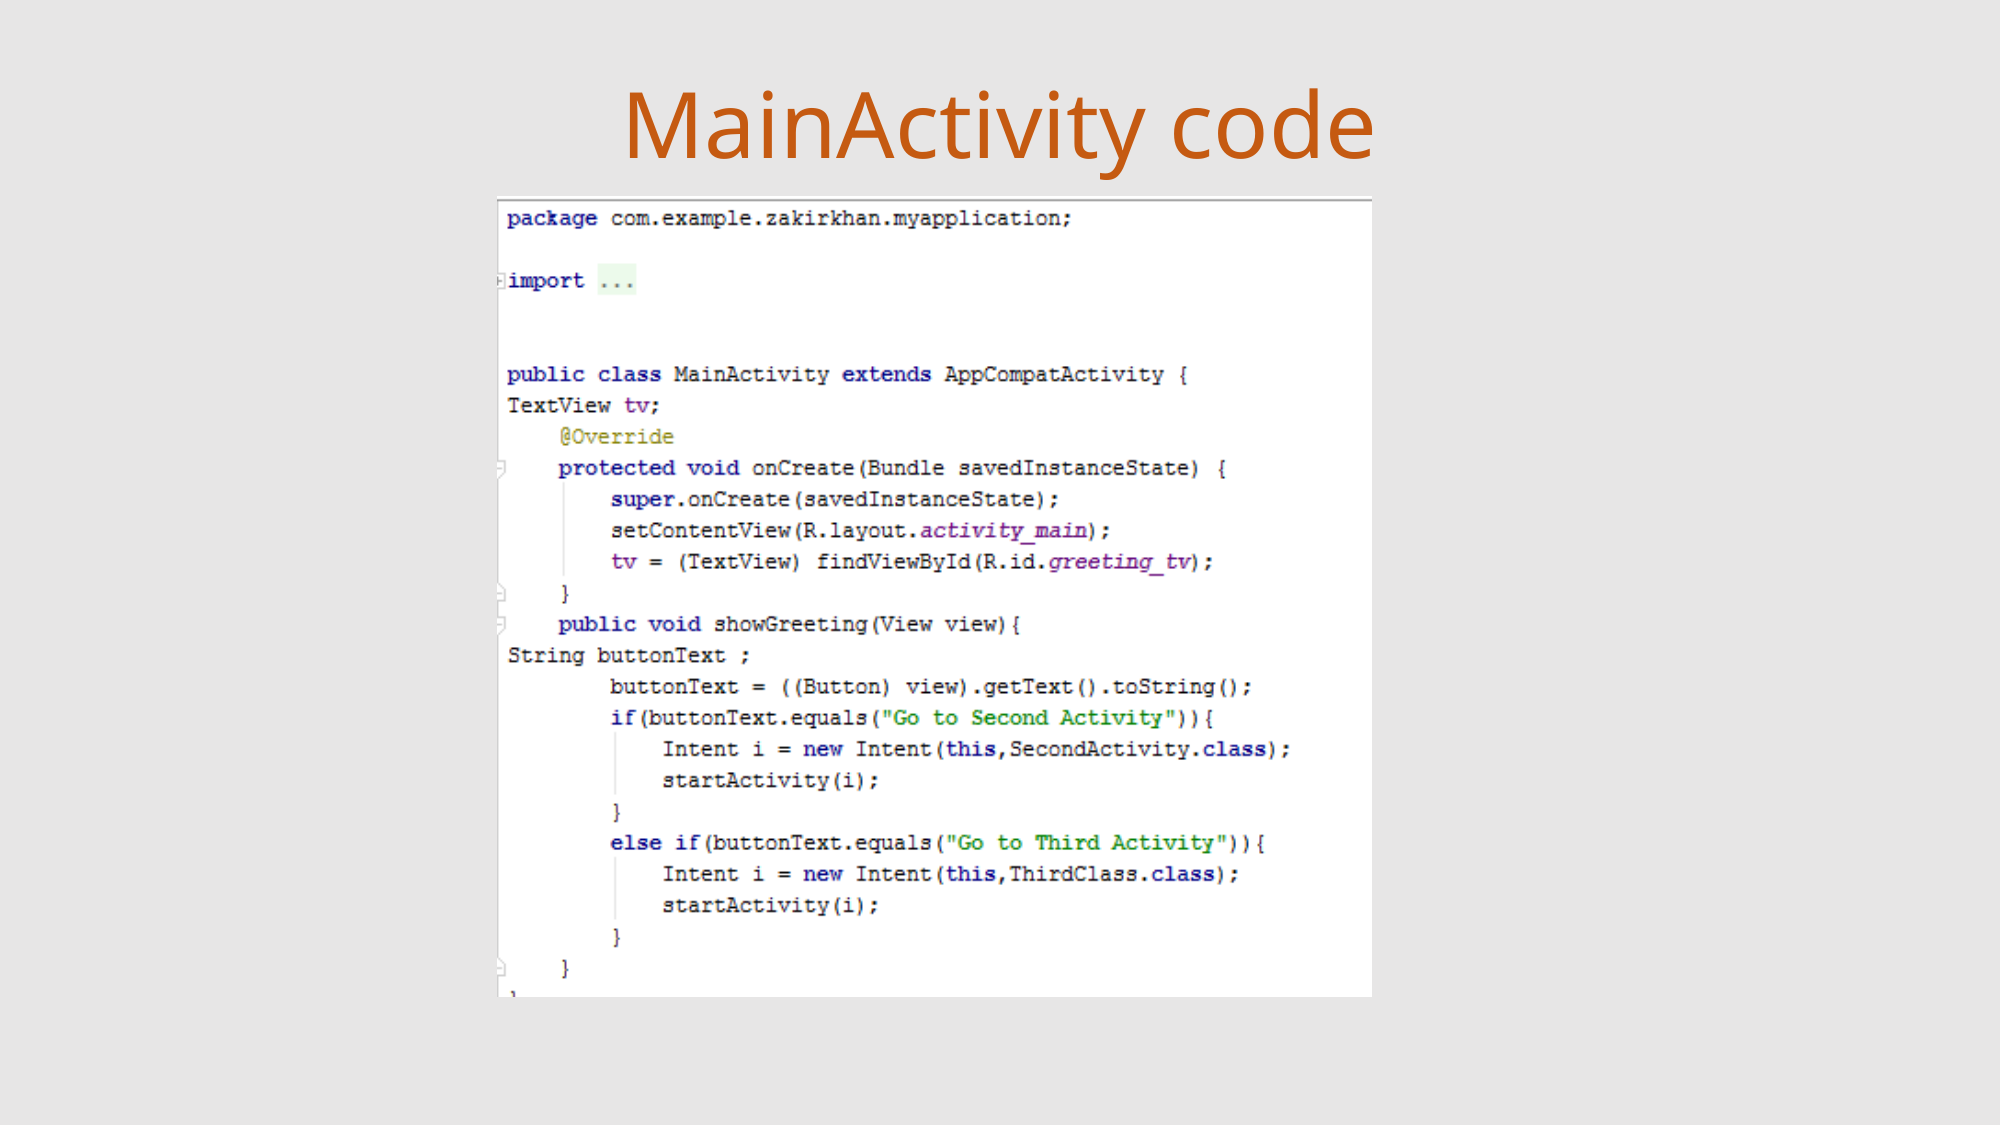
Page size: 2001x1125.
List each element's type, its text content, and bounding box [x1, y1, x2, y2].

title MainActivity code [137, 59, 1863, 199]
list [497, 196, 1372, 997]
